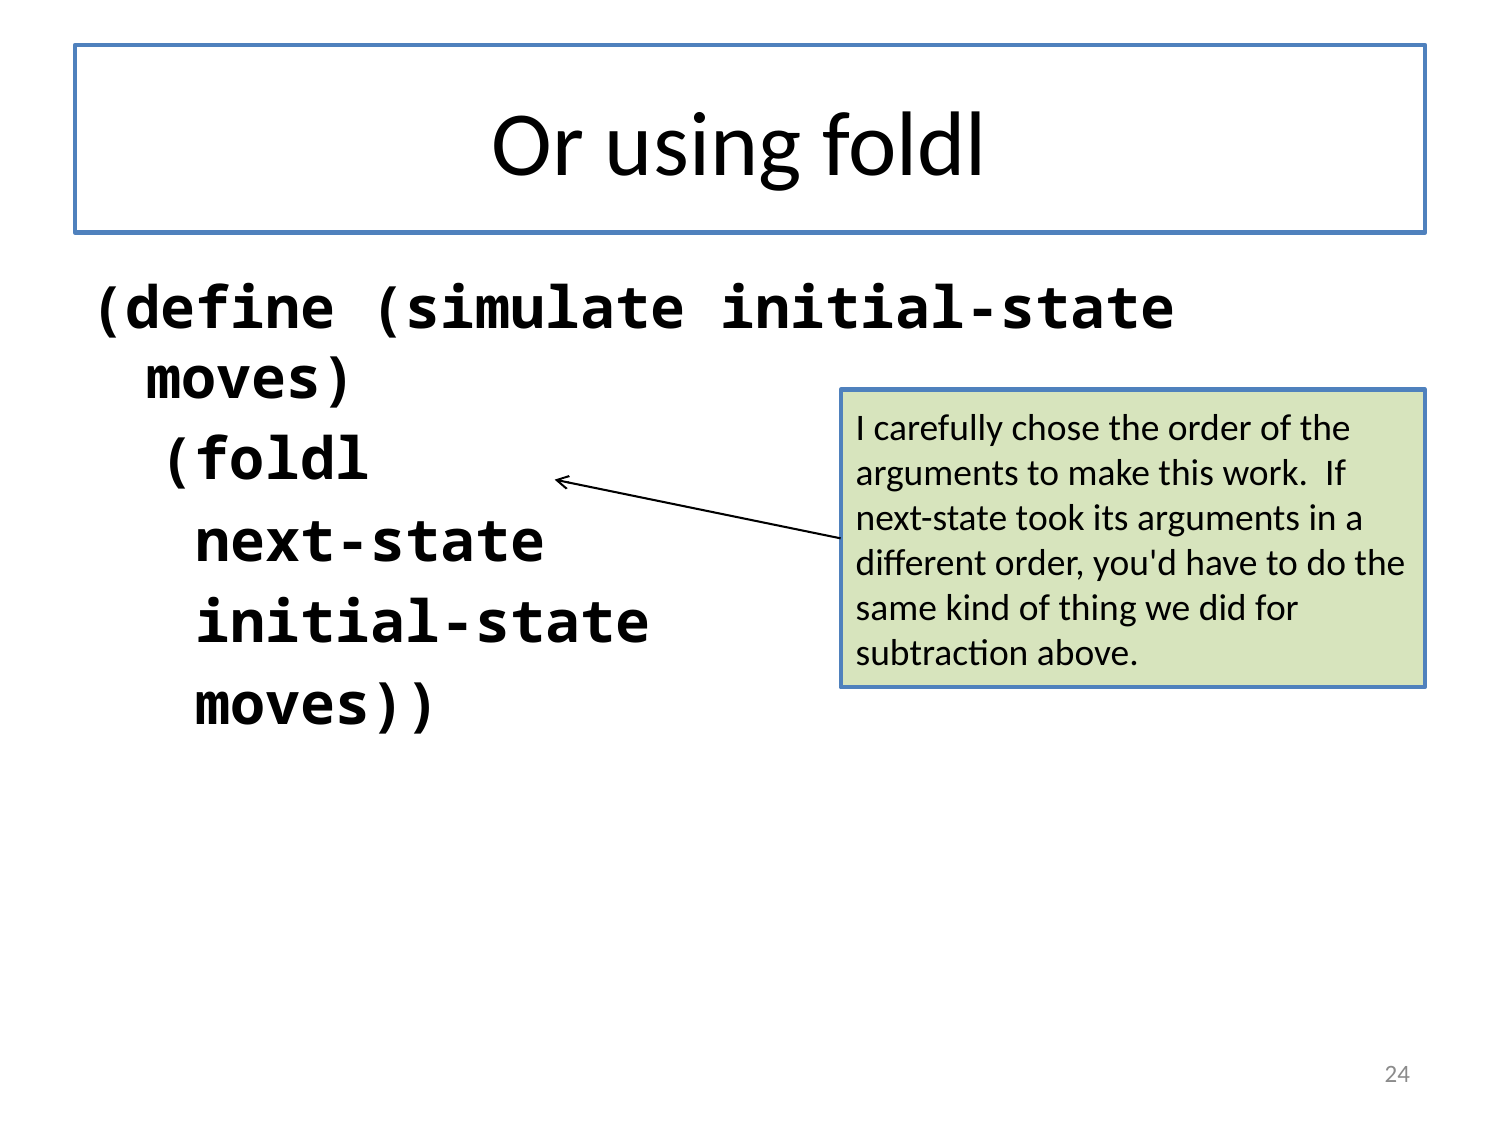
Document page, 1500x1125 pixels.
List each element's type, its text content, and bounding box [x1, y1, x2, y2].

text_box I carefully chose the order of the arguments to make this work. If next-state took its arguments in a different order, you'd have to do the same kind of thing we did for subtraction above. [839, 387, 1427, 689]
title Or using foldl [73, 43, 1427, 235]
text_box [554, 479, 841, 539]
slide_number 24 [1074, 1042, 1425, 1103]
list (define (simulate initial-state moves) (foldl next-state initial-state moves)) [75, 262, 1425, 1005]
